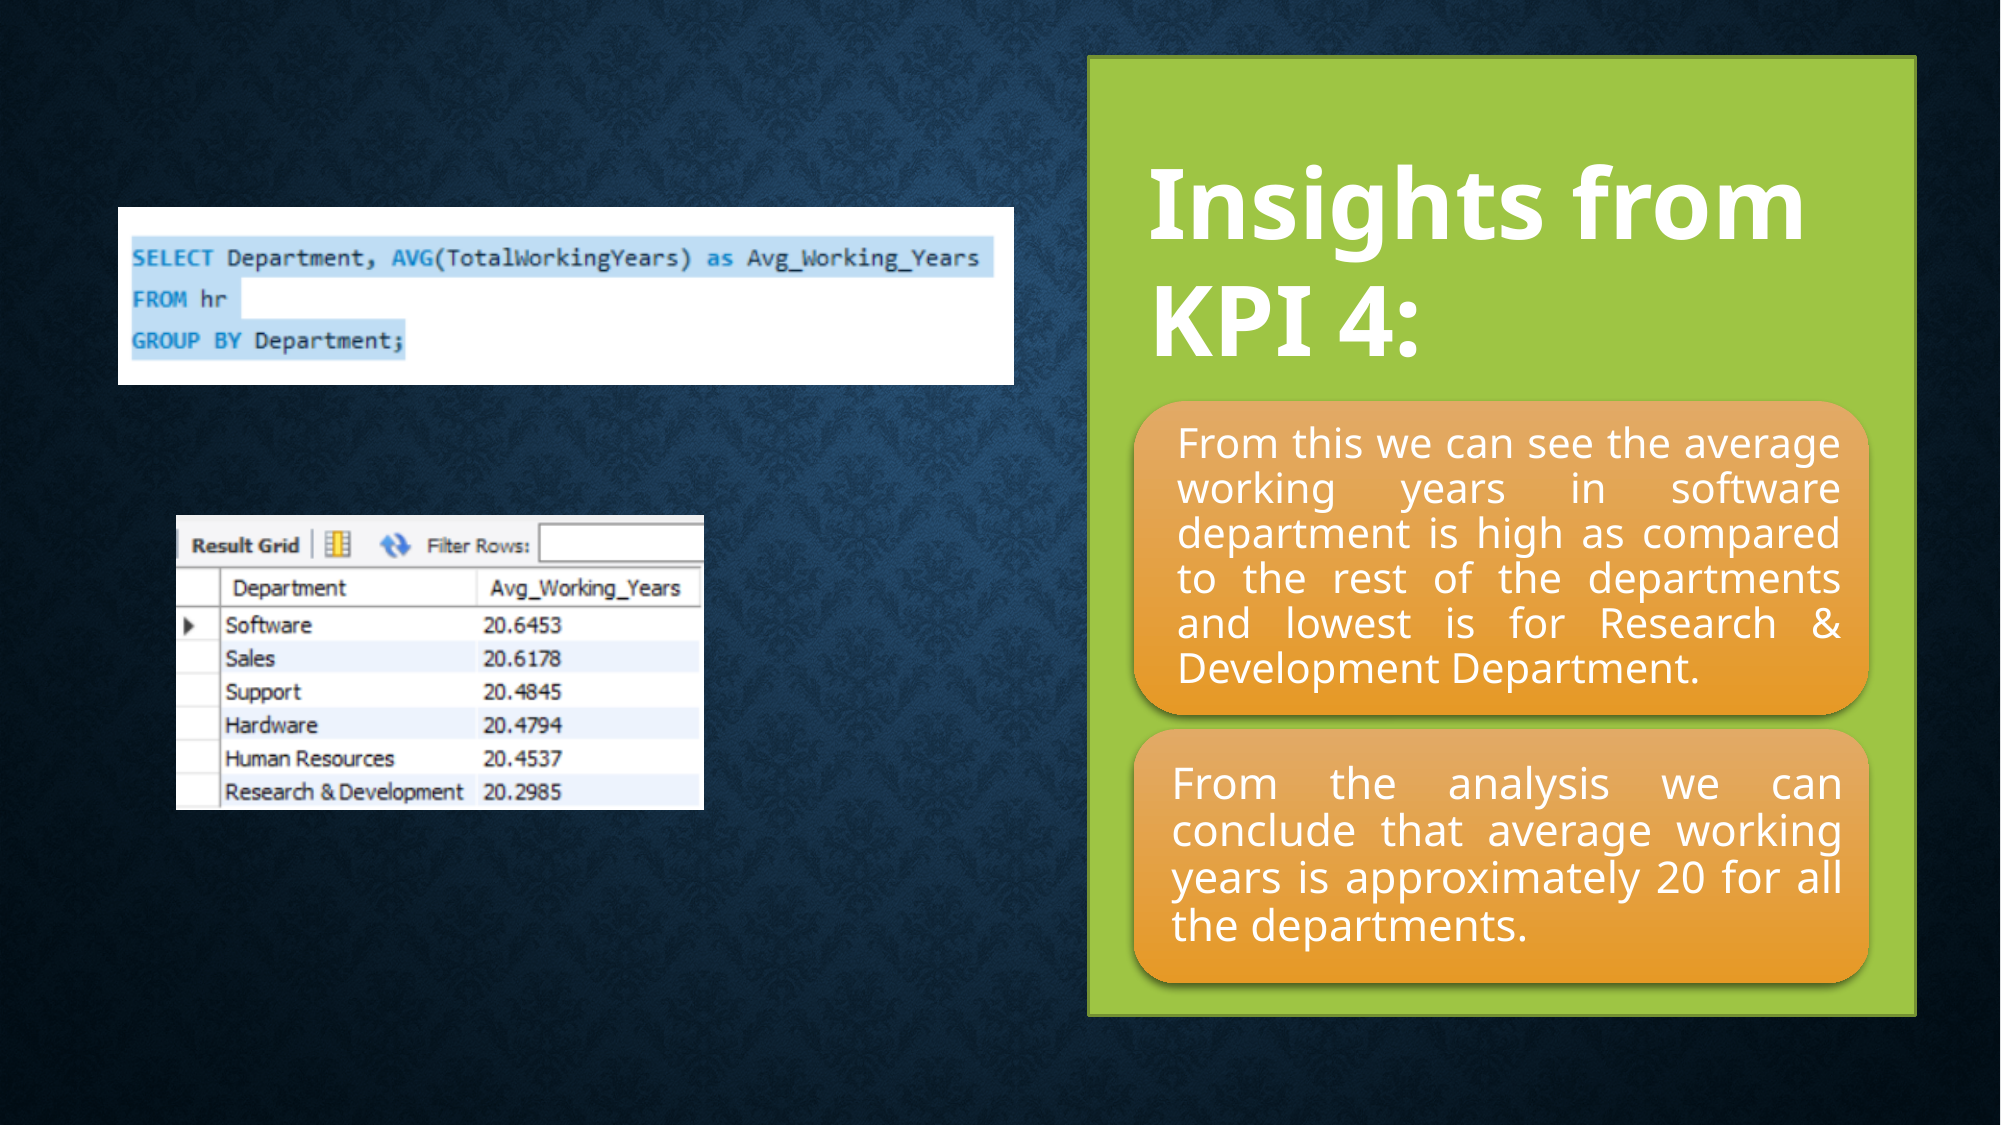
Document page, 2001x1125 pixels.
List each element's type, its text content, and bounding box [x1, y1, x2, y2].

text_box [1133, 400, 1870, 984]
text_box Insights from KPI 4: [1133, 133, 1824, 385]
picture [176, 515, 704, 811]
picture [117, 207, 1015, 385]
text_box [1087, 55, 1917, 1017]
